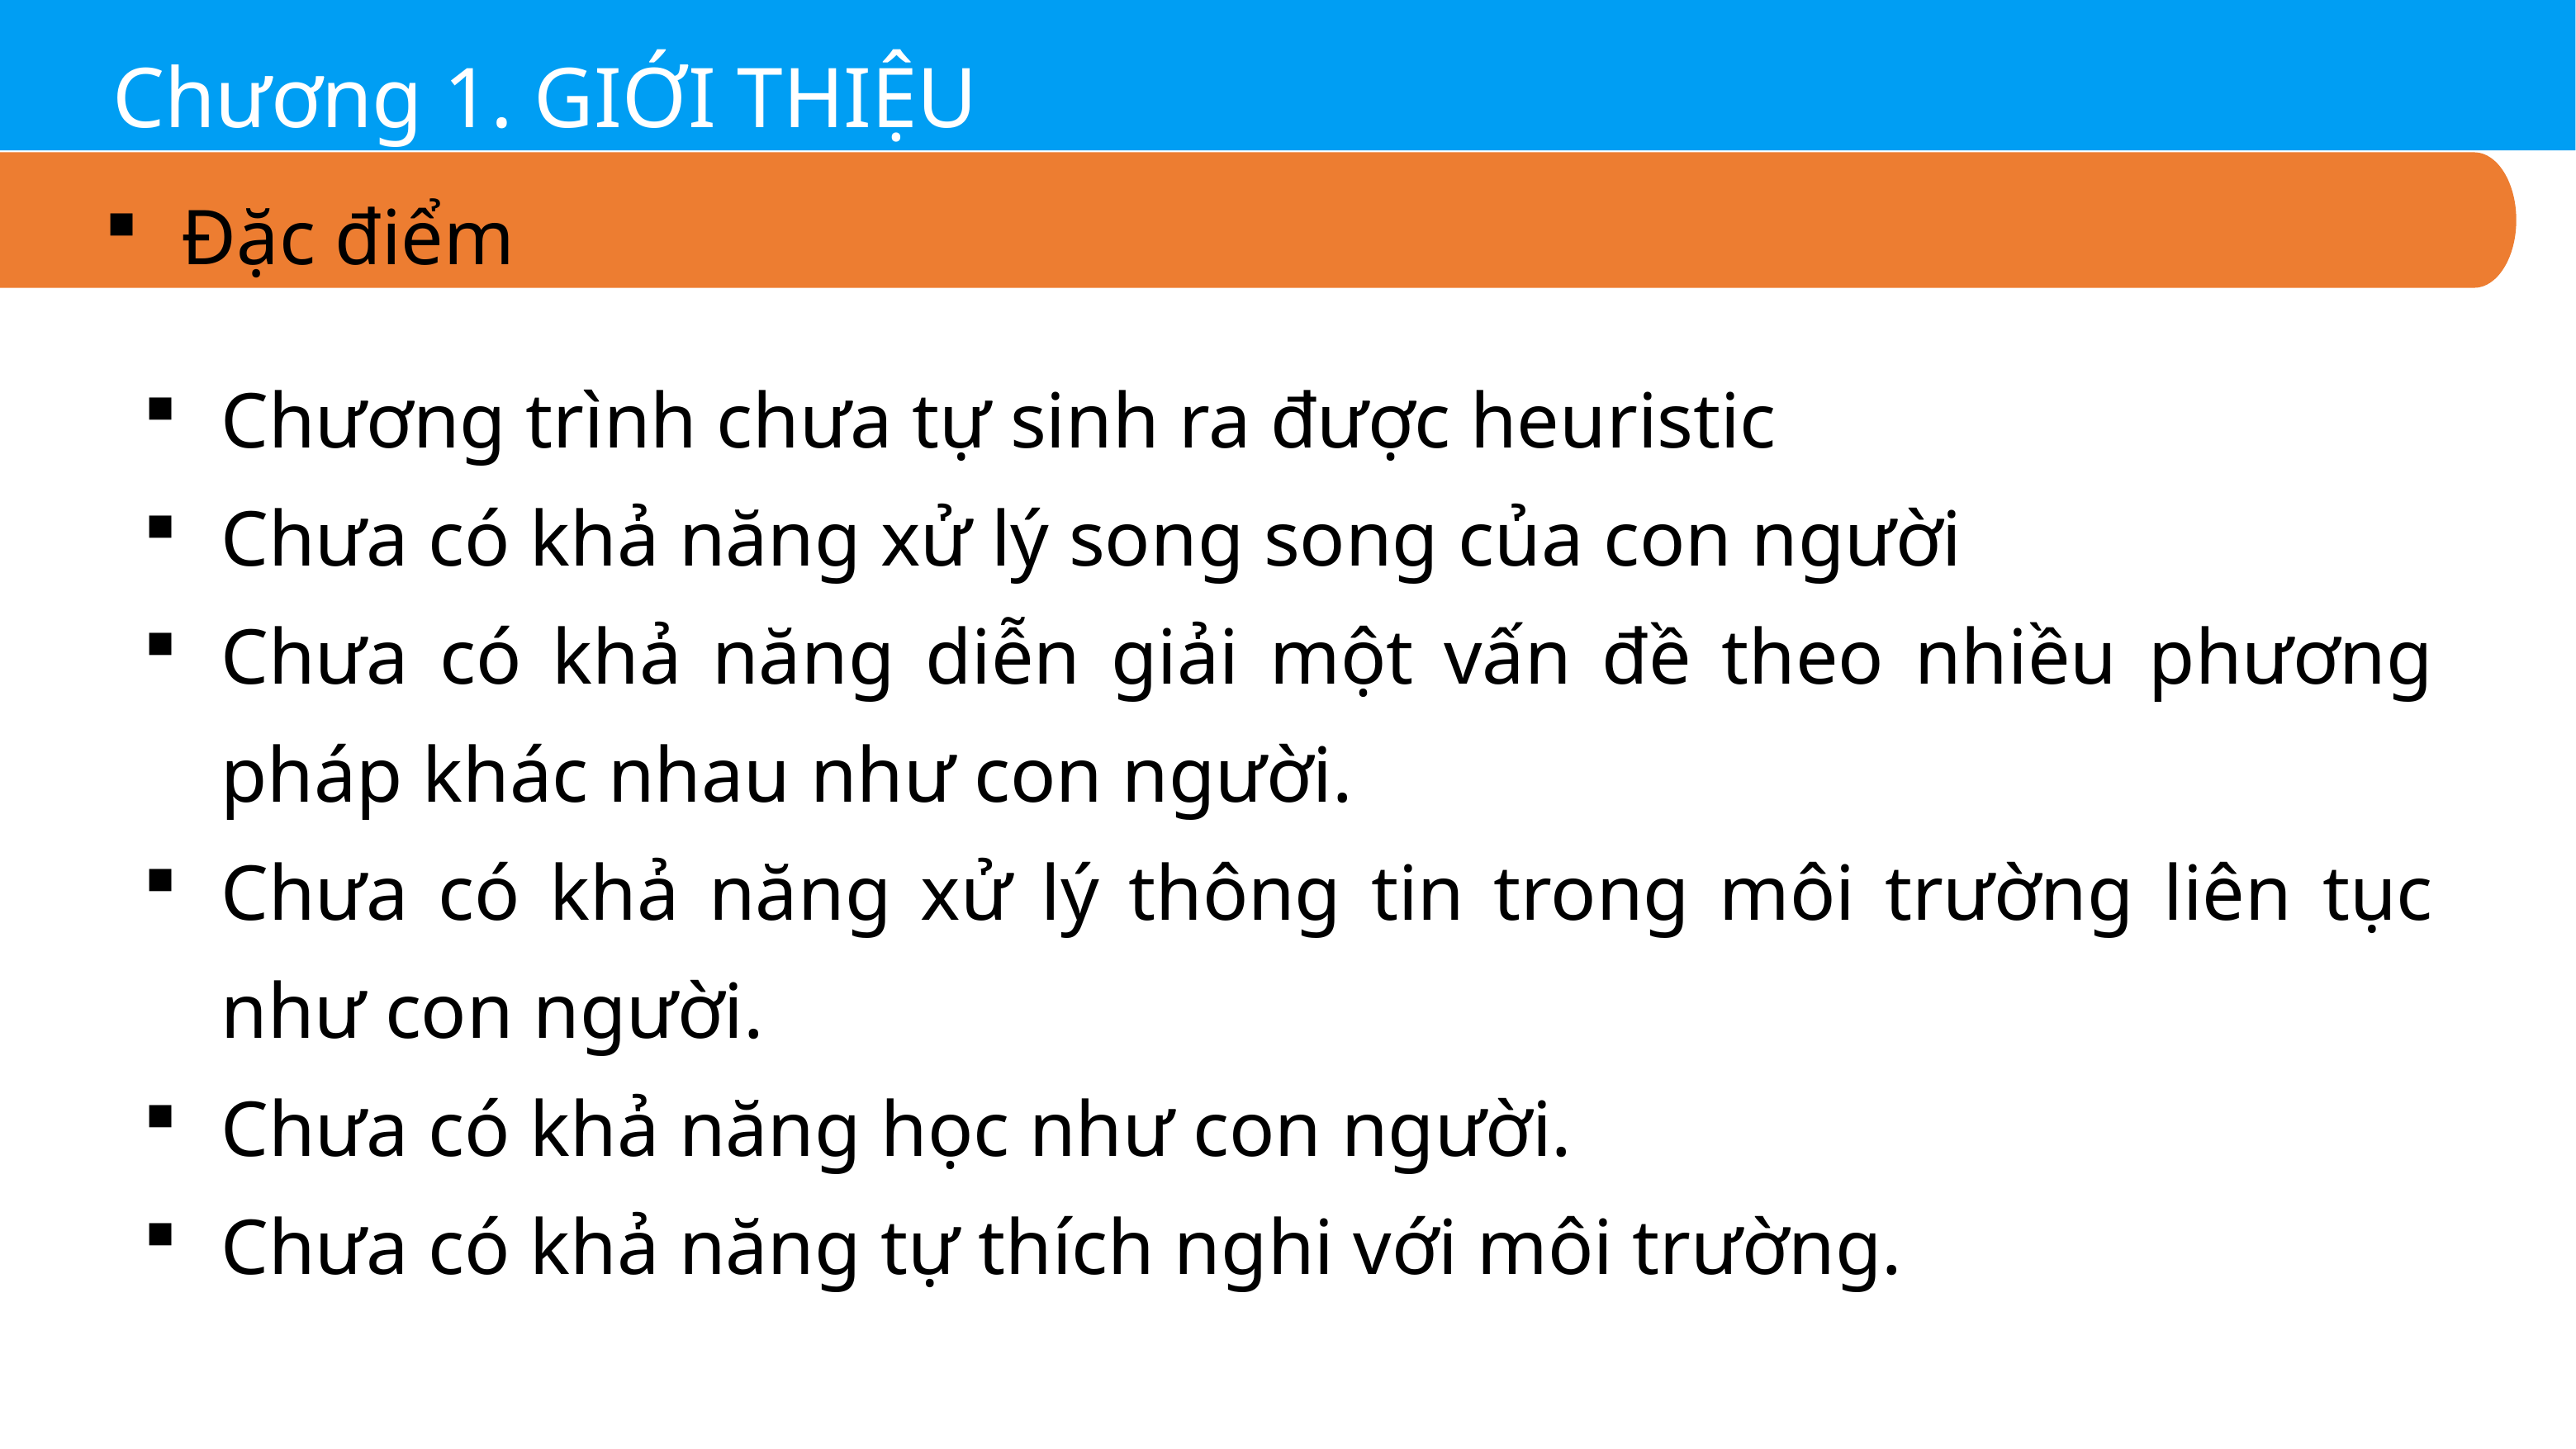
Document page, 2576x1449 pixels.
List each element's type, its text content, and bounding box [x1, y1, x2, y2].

text_box Chương 1. GIỚI THIỆU [111, 43, 2434, 144]
text_box [0, 150, 2518, 290]
text_box Chương trình chưa tự sinh ra được heuristic Chưa có khả năng xử lý song song của con người Chưa có khả năng diễn giải một vấn đề theo nhiều phương pháp khác nhau như con người. Chưa có khả năng xử lý thông tin trong môi trường liên tục như con người. Chưa có khả năng học như con người. Chưa có khả năng tự thích nghi với môi trường. [141, 343, 2434, 1290]
text_box Đặc điểm [102, 159, 2434, 280]
text_box [0, 0, 2576, 151]
